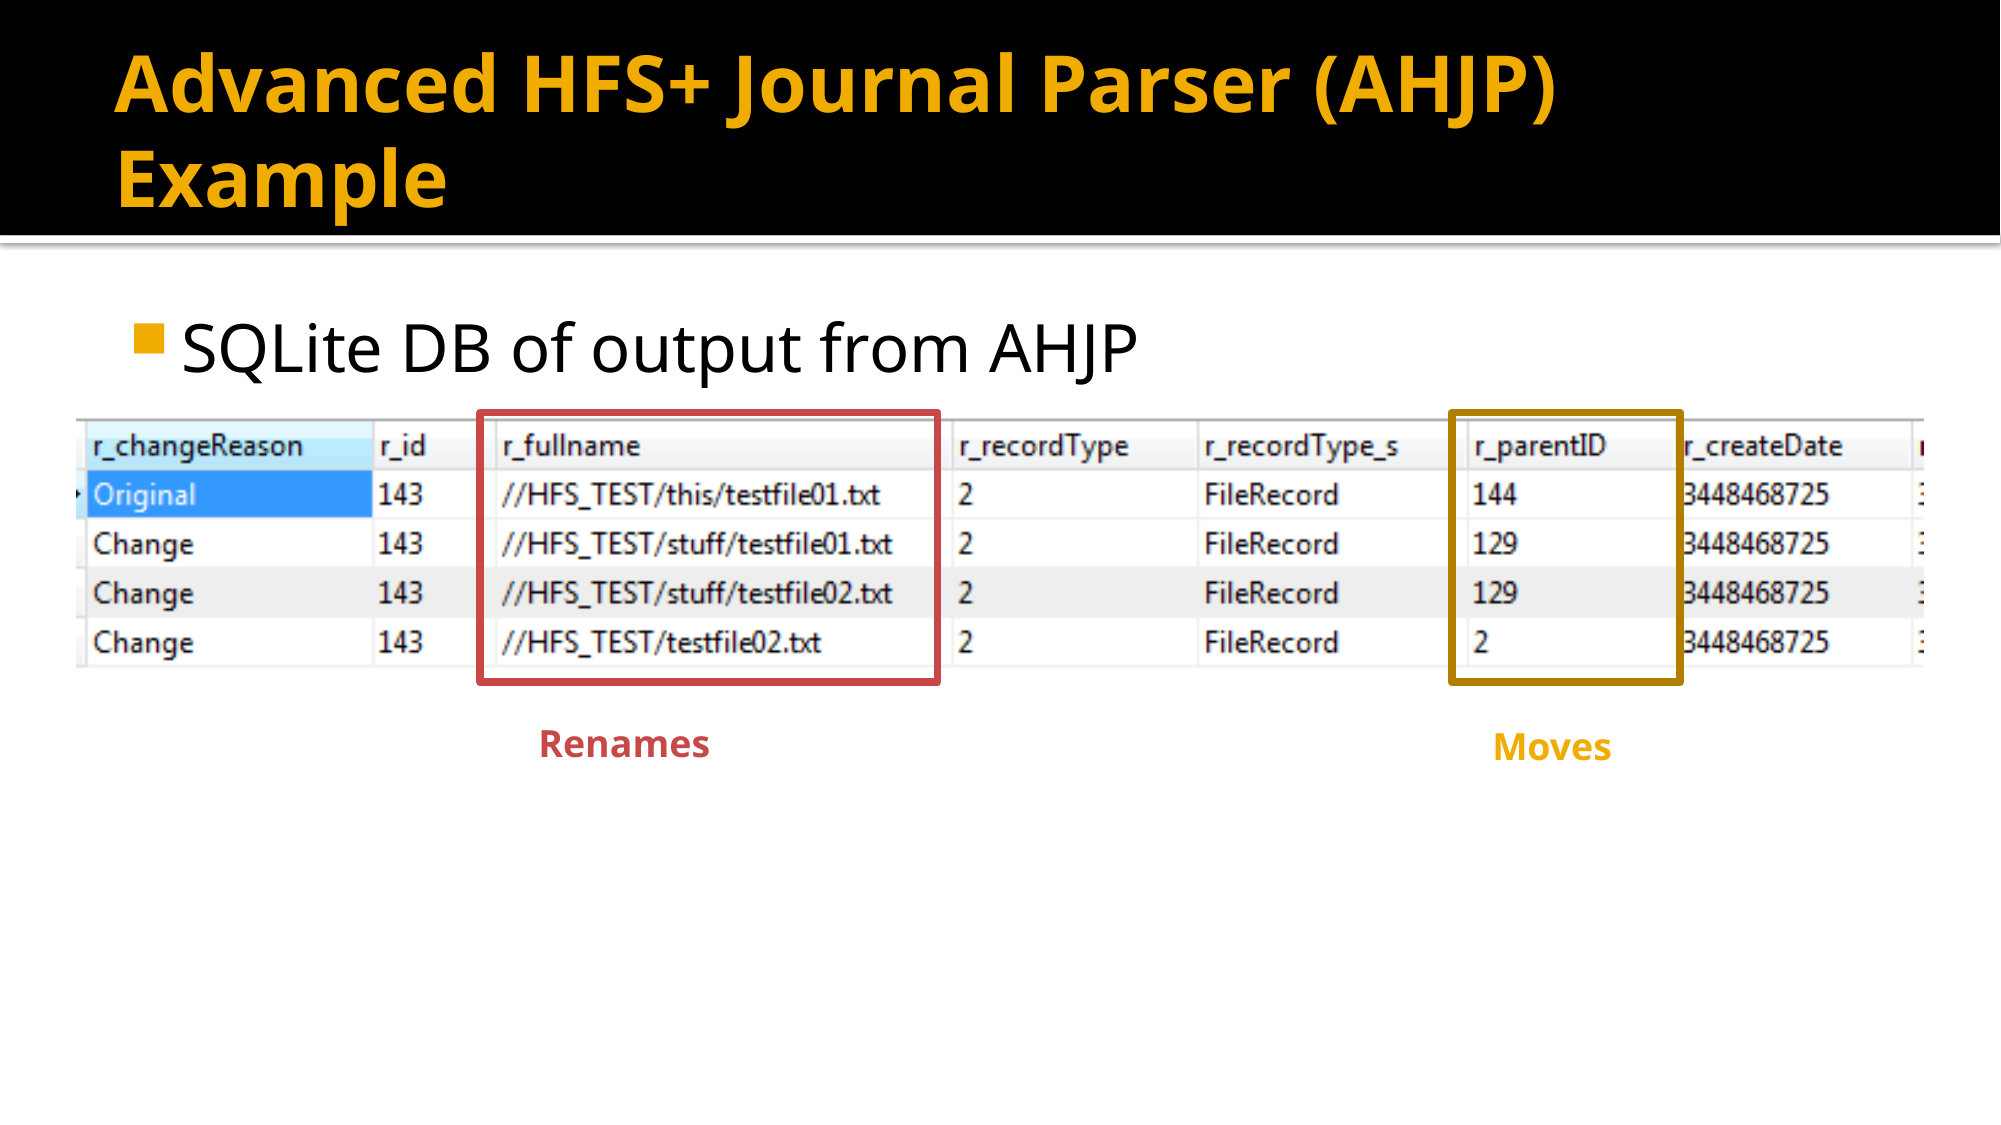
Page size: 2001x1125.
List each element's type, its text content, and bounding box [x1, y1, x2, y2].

list SQLite DB of output from AHJP [99, 694, 1900, 1050]
picture [76, 412, 1924, 683]
text_box Moves [1477, 715, 1627, 776]
list SQLite DB of output from AHJP [99, 291, 1900, 411]
text_box Renames [523, 712, 726, 772]
title Advanced HFS+ Journal Parser (AHJP) Example [99, 25, 1900, 231]
